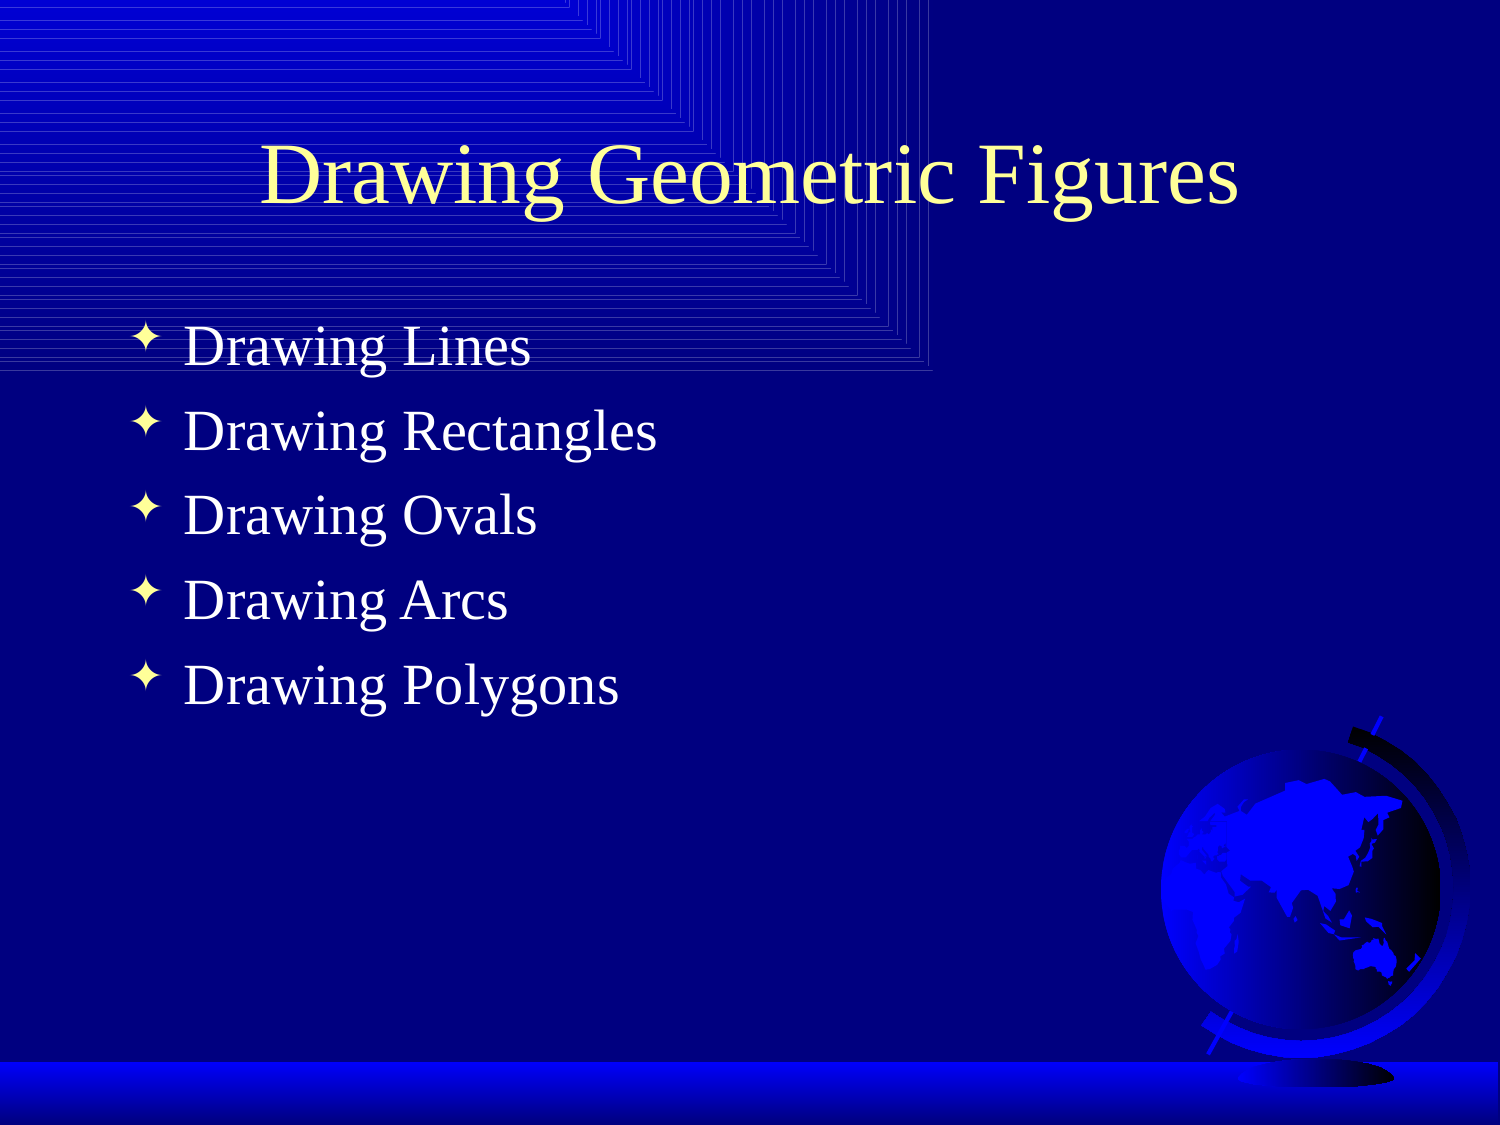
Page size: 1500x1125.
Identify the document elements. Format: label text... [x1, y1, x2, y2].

list Drawing Lines Drawing Rectangles Drawing Ovals Drawing Arcs Drawing Polygons [112, 299, 1388, 975]
title Drawing Geometric Figures [112, 75, 1388, 263]
